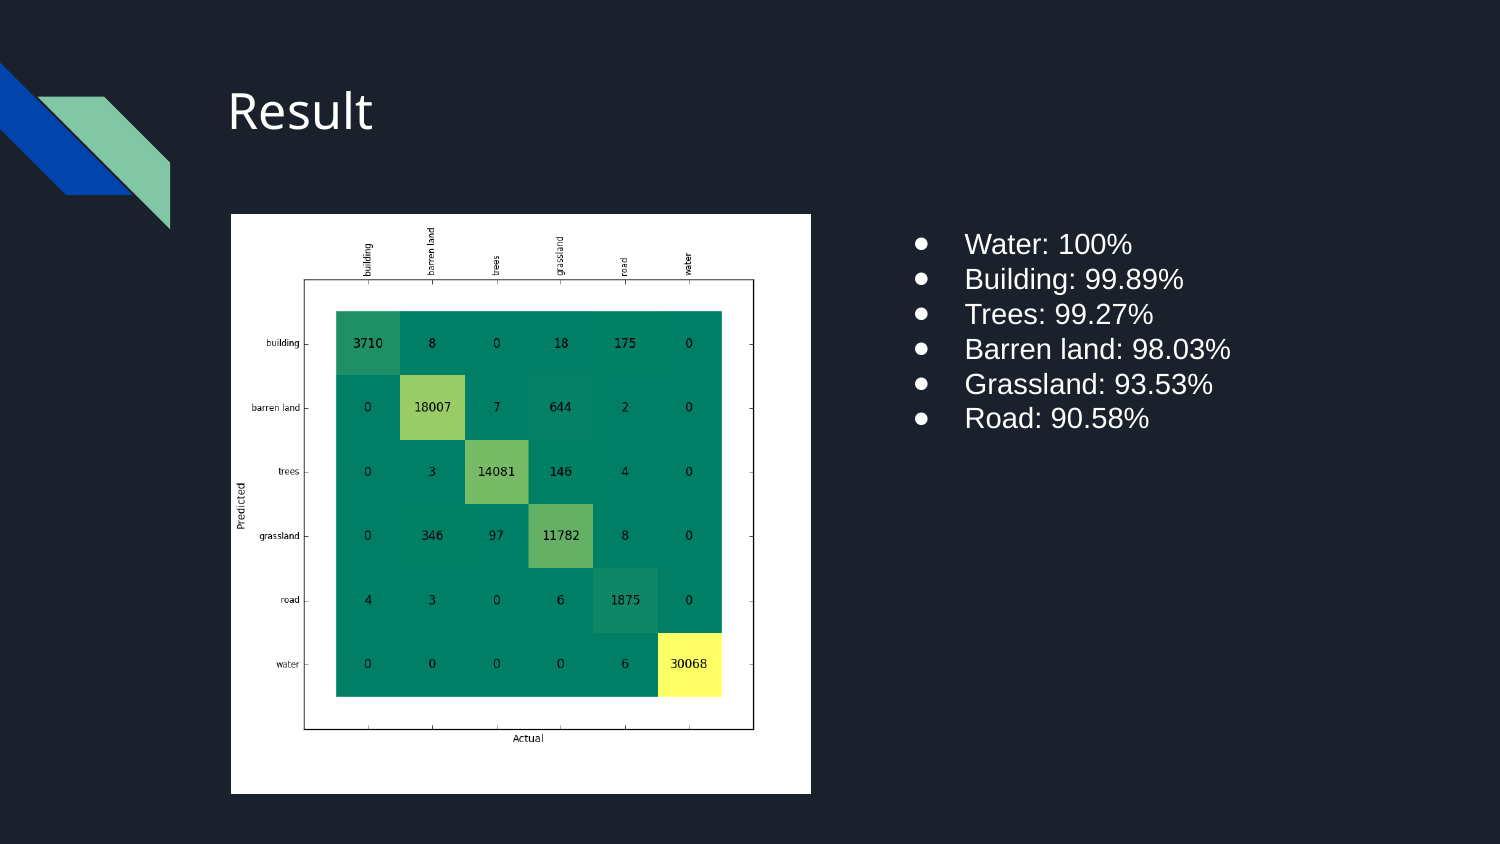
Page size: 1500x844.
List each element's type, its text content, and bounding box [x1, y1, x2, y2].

text_box Water: 100% Building: 99.89% Trees: 99.27% Barren land: 98.03% Grassland: 93.53% Road: 90.58% [874, 210, 1421, 800]
title Result [212, 64, 1368, 215]
picture [231, 214, 812, 794]
